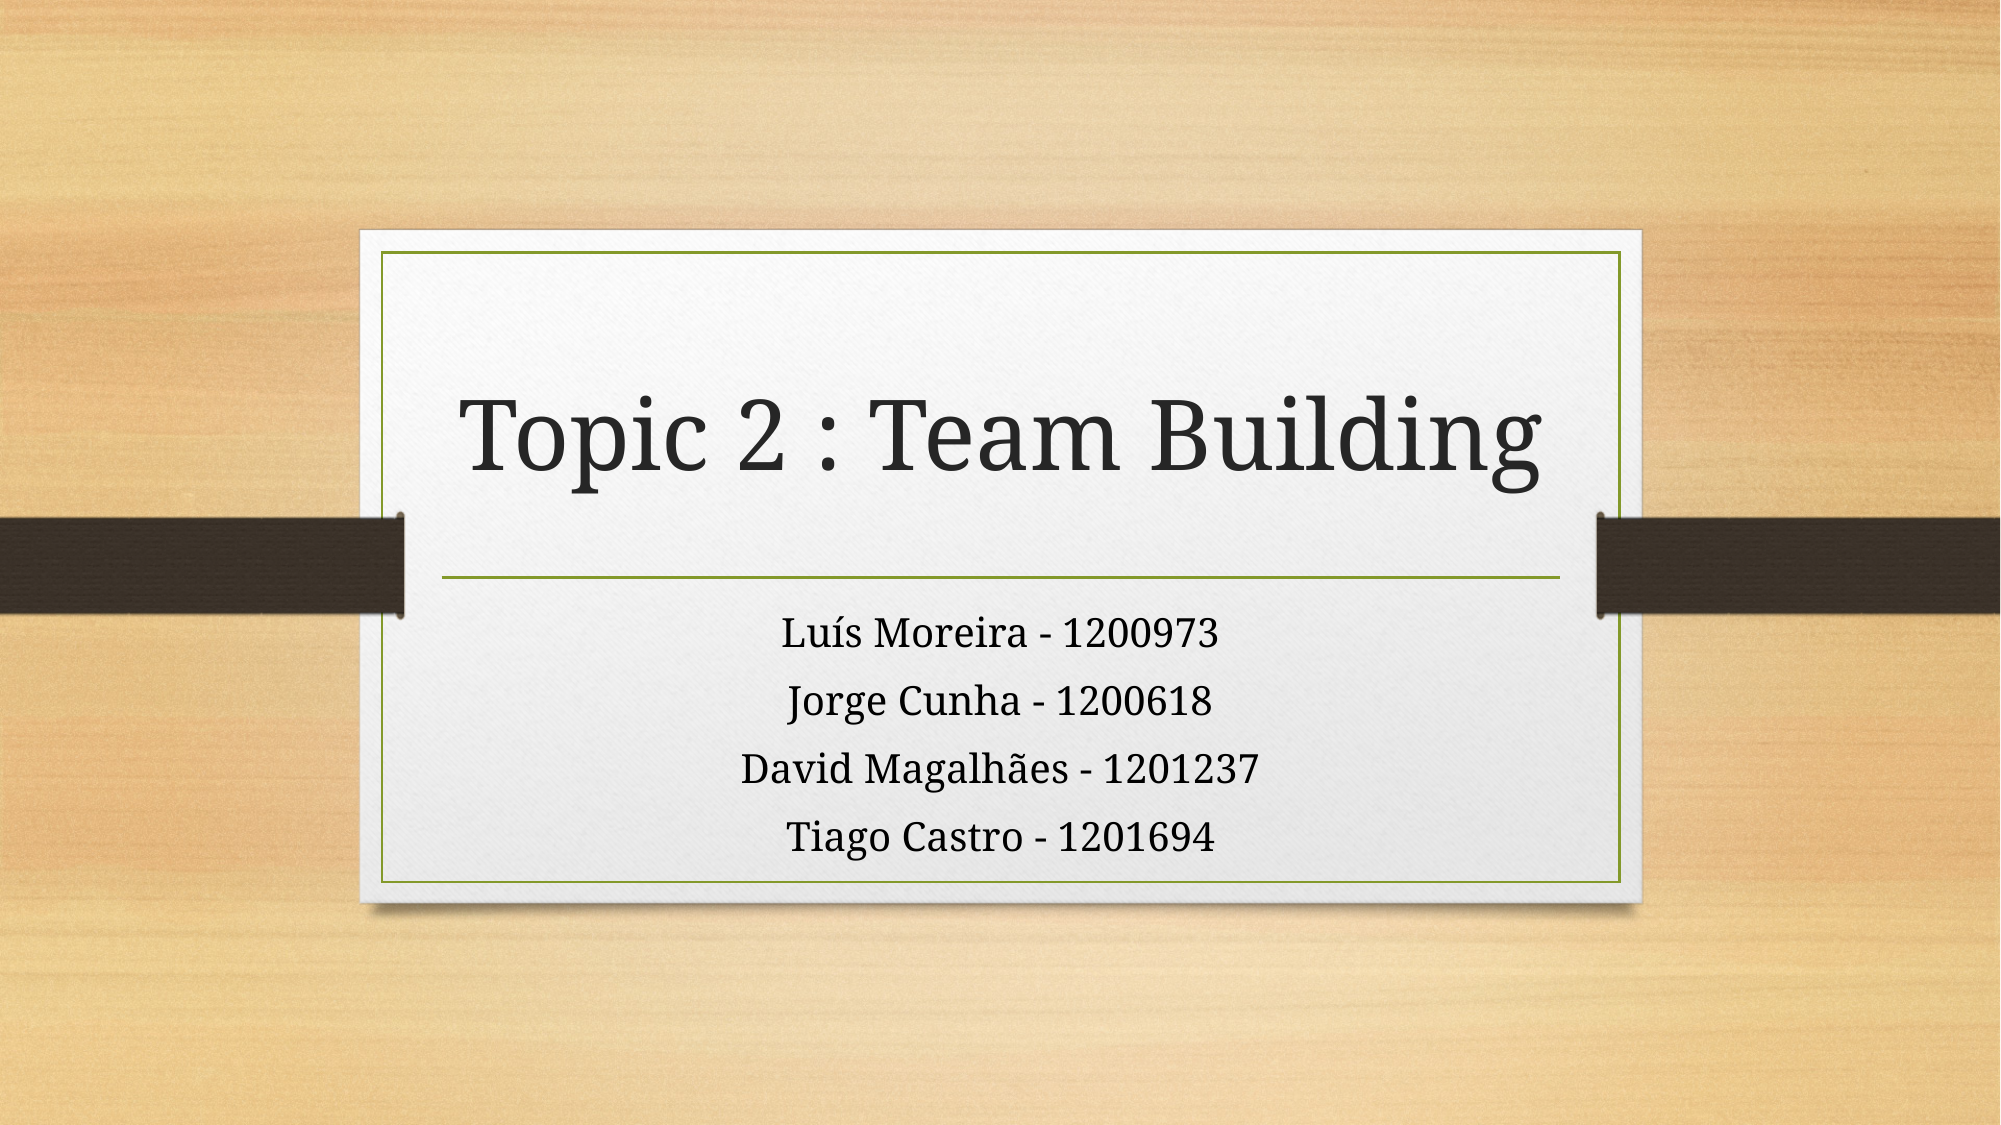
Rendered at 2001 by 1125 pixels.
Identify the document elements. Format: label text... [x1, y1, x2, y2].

subtitle Luís Moreira - 1200973 Jorge Cunha - 1200618 David Magalhães - 1201237 Tiago Castro - 1201694 [441, 600, 1560, 868]
picture [0, 0, 2001, 1125]
title Topic 2 : Team Building [441, 306, 1560, 556]
